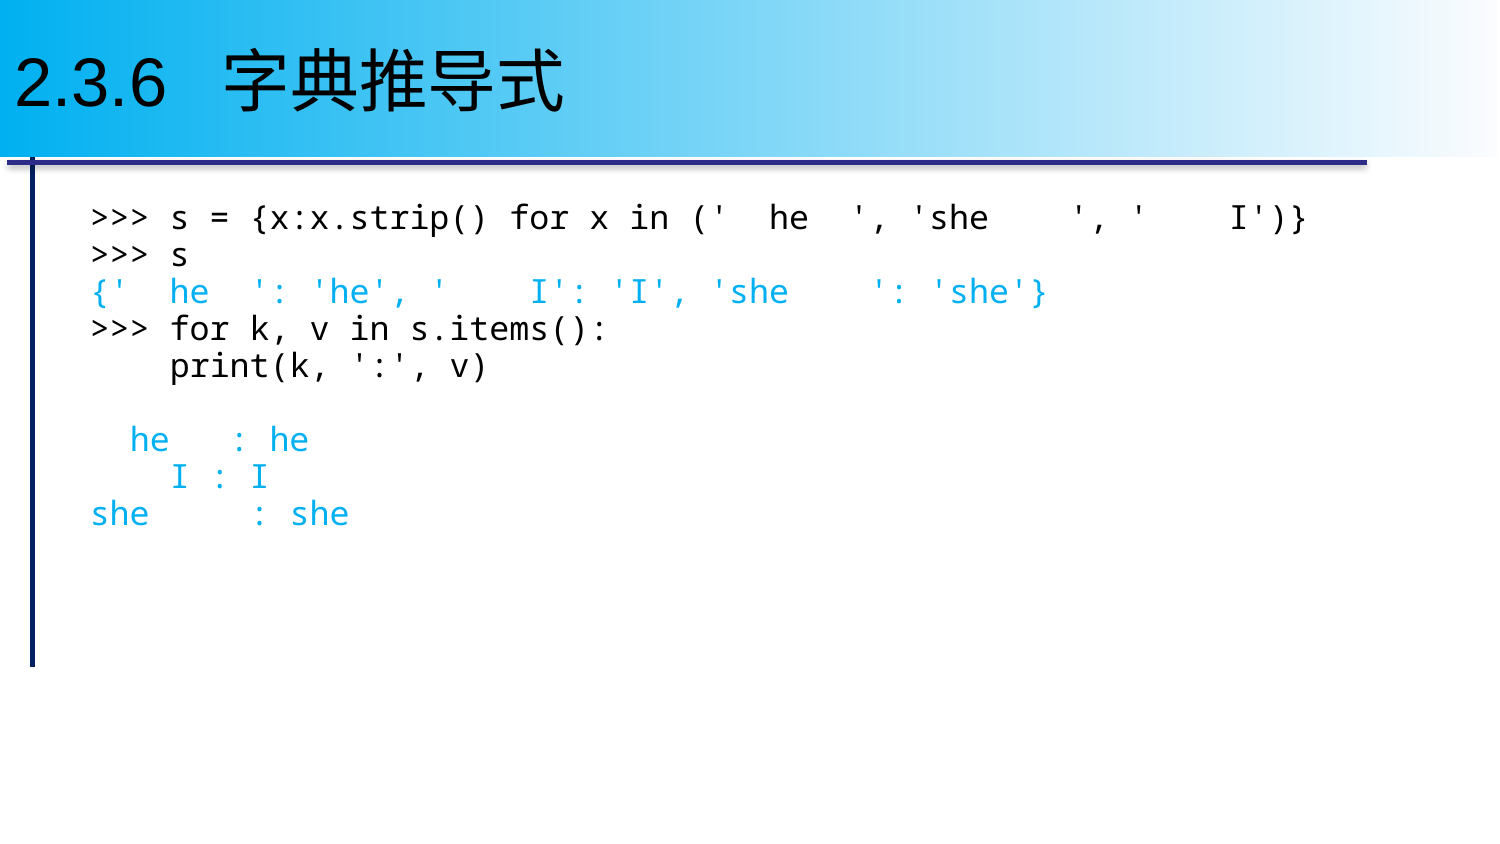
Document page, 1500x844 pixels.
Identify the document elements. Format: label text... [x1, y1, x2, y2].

title 2.3.6 字典推导式 [0, 0, 1497, 158]
list >>> s = {x:x.strip() for x in (' he ', 'she ', ' I')} >>> s {' he ': 'he', ' I': 'I', 'she ': 'she'} >>> for k, v in s.items(): print(k, ':', v) he : he I : I she : she [74, 196, 1426, 755]
